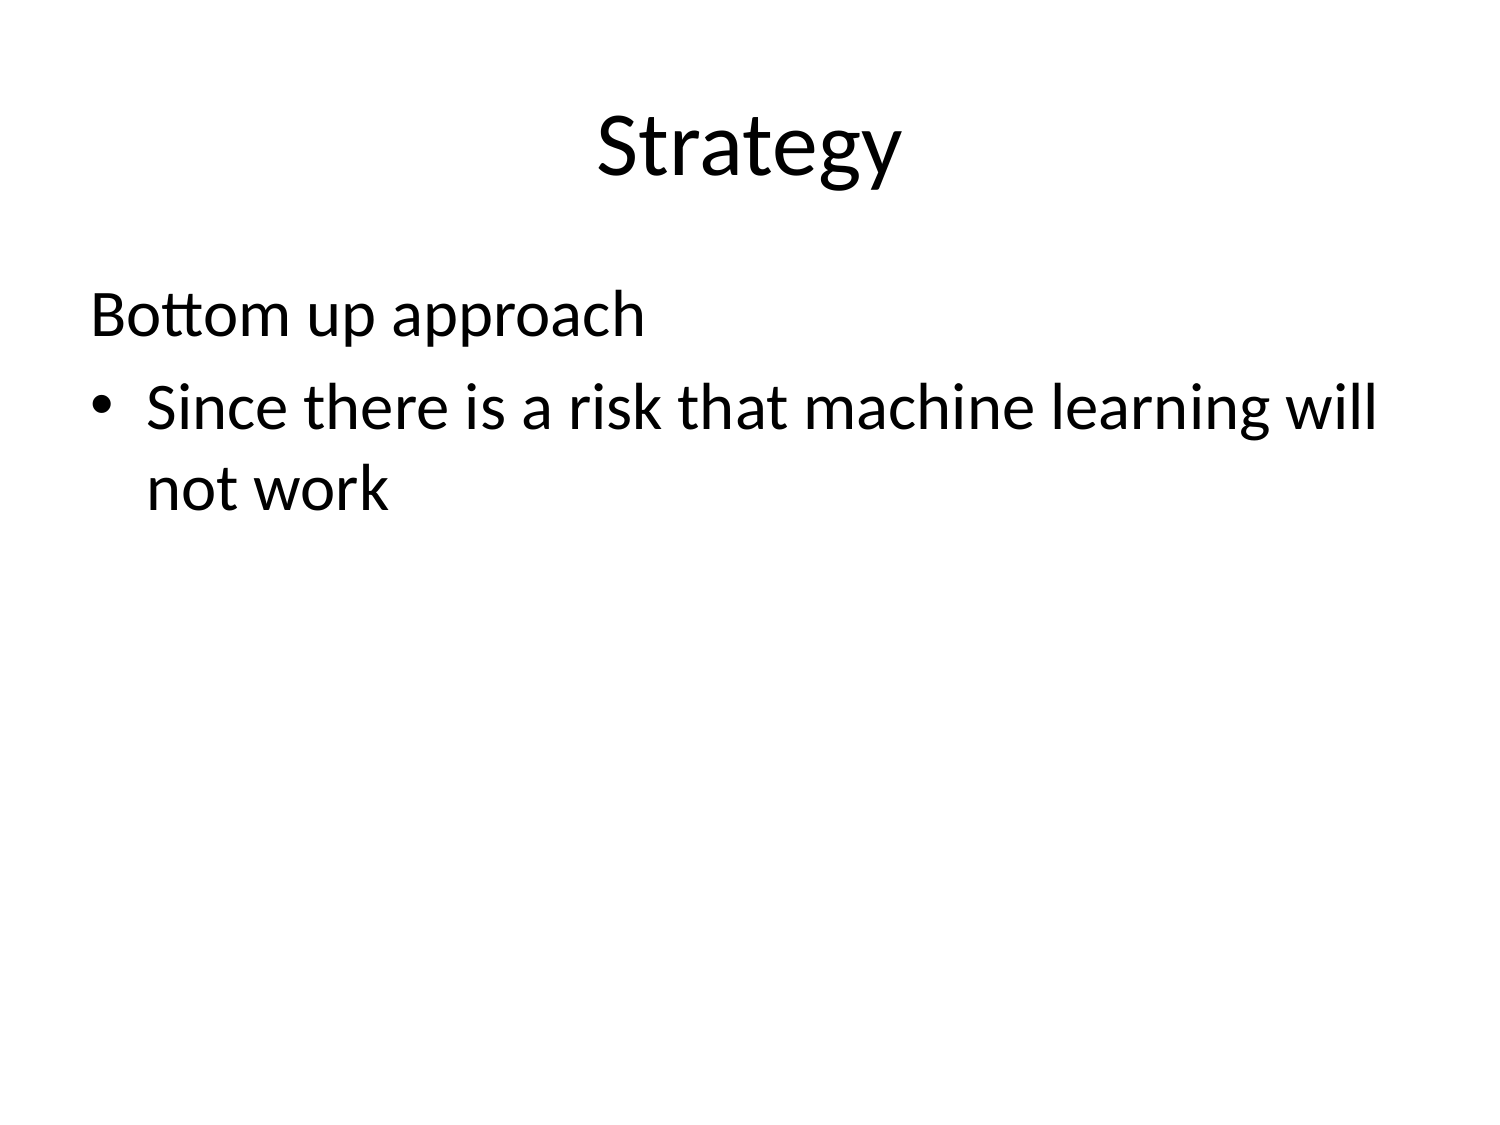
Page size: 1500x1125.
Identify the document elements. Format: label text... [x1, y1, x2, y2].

title Strategy [75, 45, 1425, 233]
list Bottom up approach Since there is a risk that machine learning will not work [75, 262, 1425, 1005]
